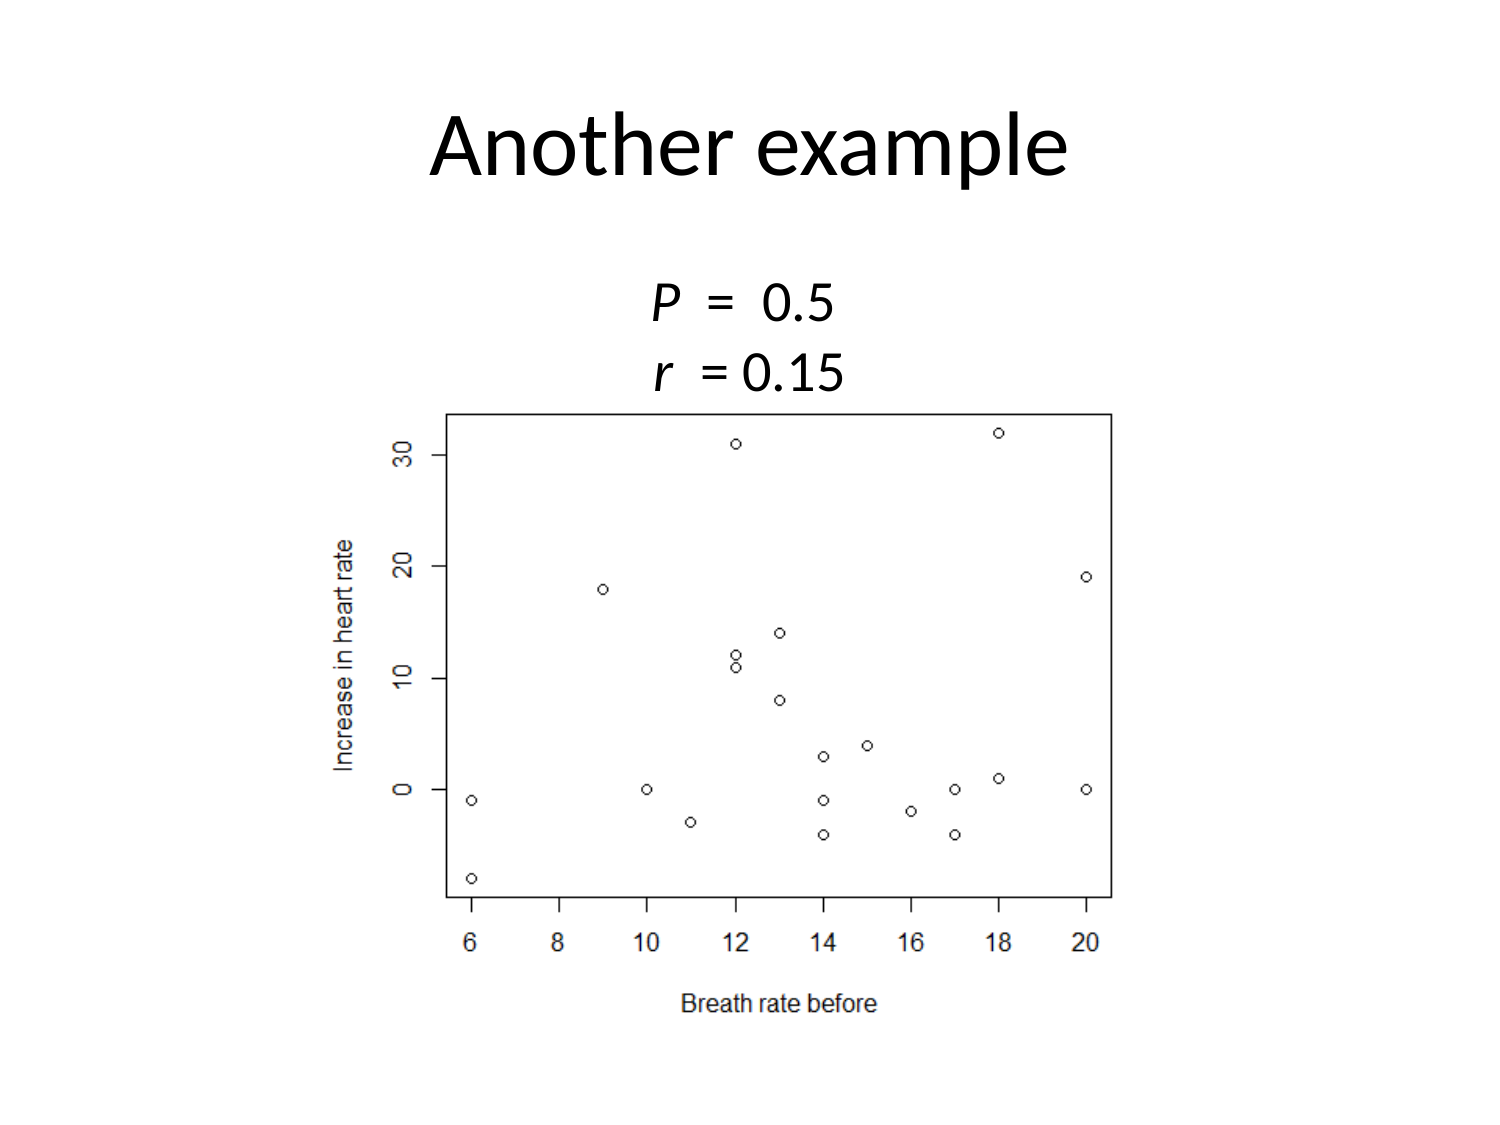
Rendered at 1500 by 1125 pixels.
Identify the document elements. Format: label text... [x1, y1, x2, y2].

title Another example [75, 45, 1425, 233]
picture [324, 291, 1176, 1051]
text_box P = 0.5 r = 0.15 [612, 255, 888, 290]
